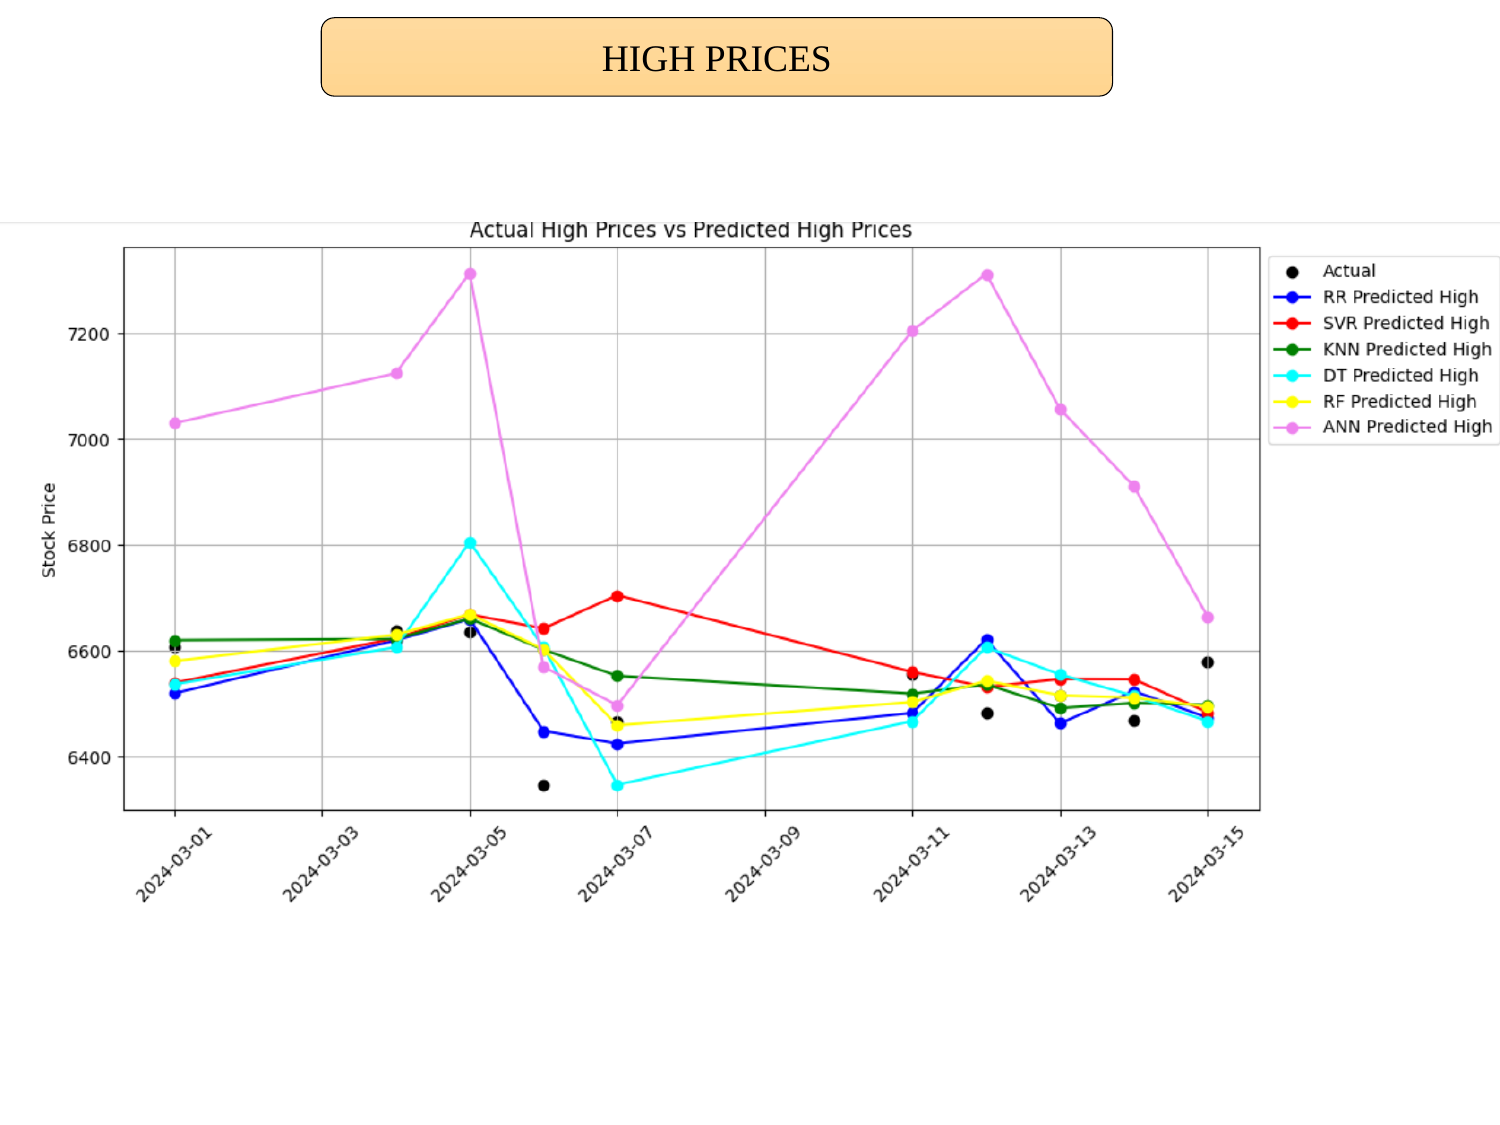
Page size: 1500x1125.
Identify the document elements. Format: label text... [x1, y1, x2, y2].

picture [0, 222, 1500, 903]
text_box HIGH PRICES [320, 17, 1114, 97]
